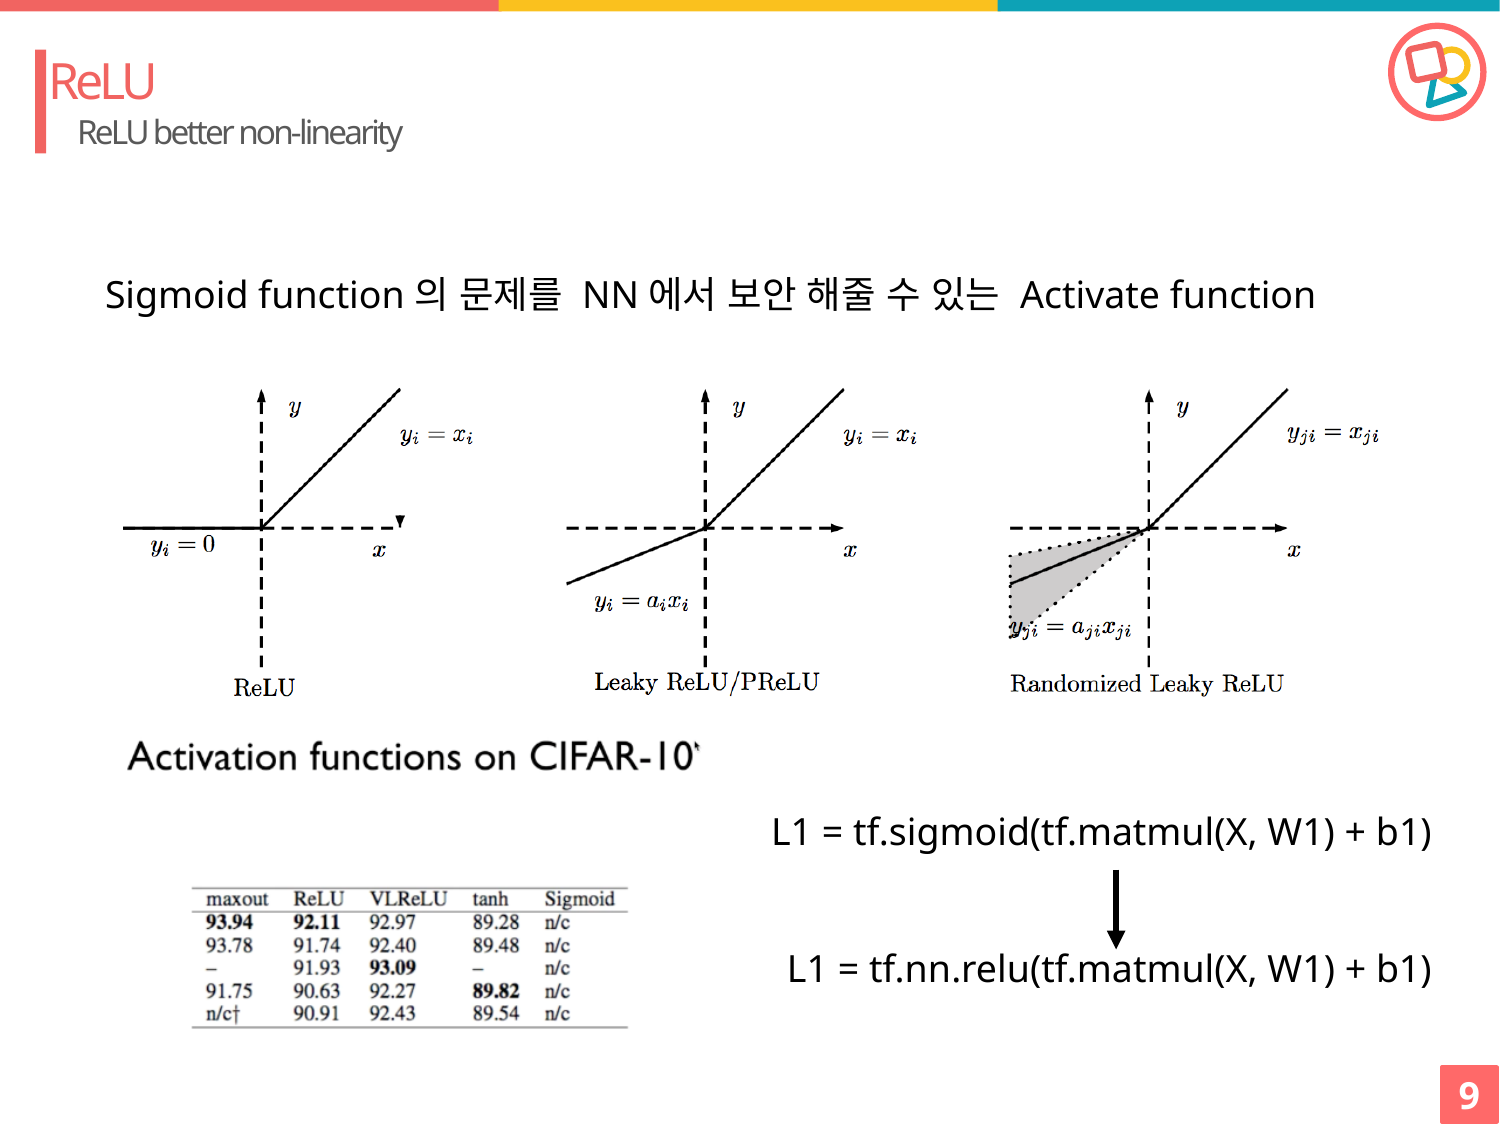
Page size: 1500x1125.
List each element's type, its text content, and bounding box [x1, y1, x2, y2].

text_box 9 [1440, 1065, 1499, 1124]
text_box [1390, 25, 1484, 119]
text_box L1 = tf.nn.relu(tf.matmul(X, W1) + b1) [742, 937, 1447, 1043]
text_box L1 = tf.sigmoid(tf.matmul(X, W1) + b1) [742, 800, 1447, 861]
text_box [34, 42, 443, 161]
picture [104, 338, 1398, 716]
picture [90, 723, 737, 1044]
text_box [0, 0, 1500, 12]
text_box Sigmoid function의 문제를 NN에서 보안 해줄 수 있는 Activate function [90, 263, 1410, 324]
